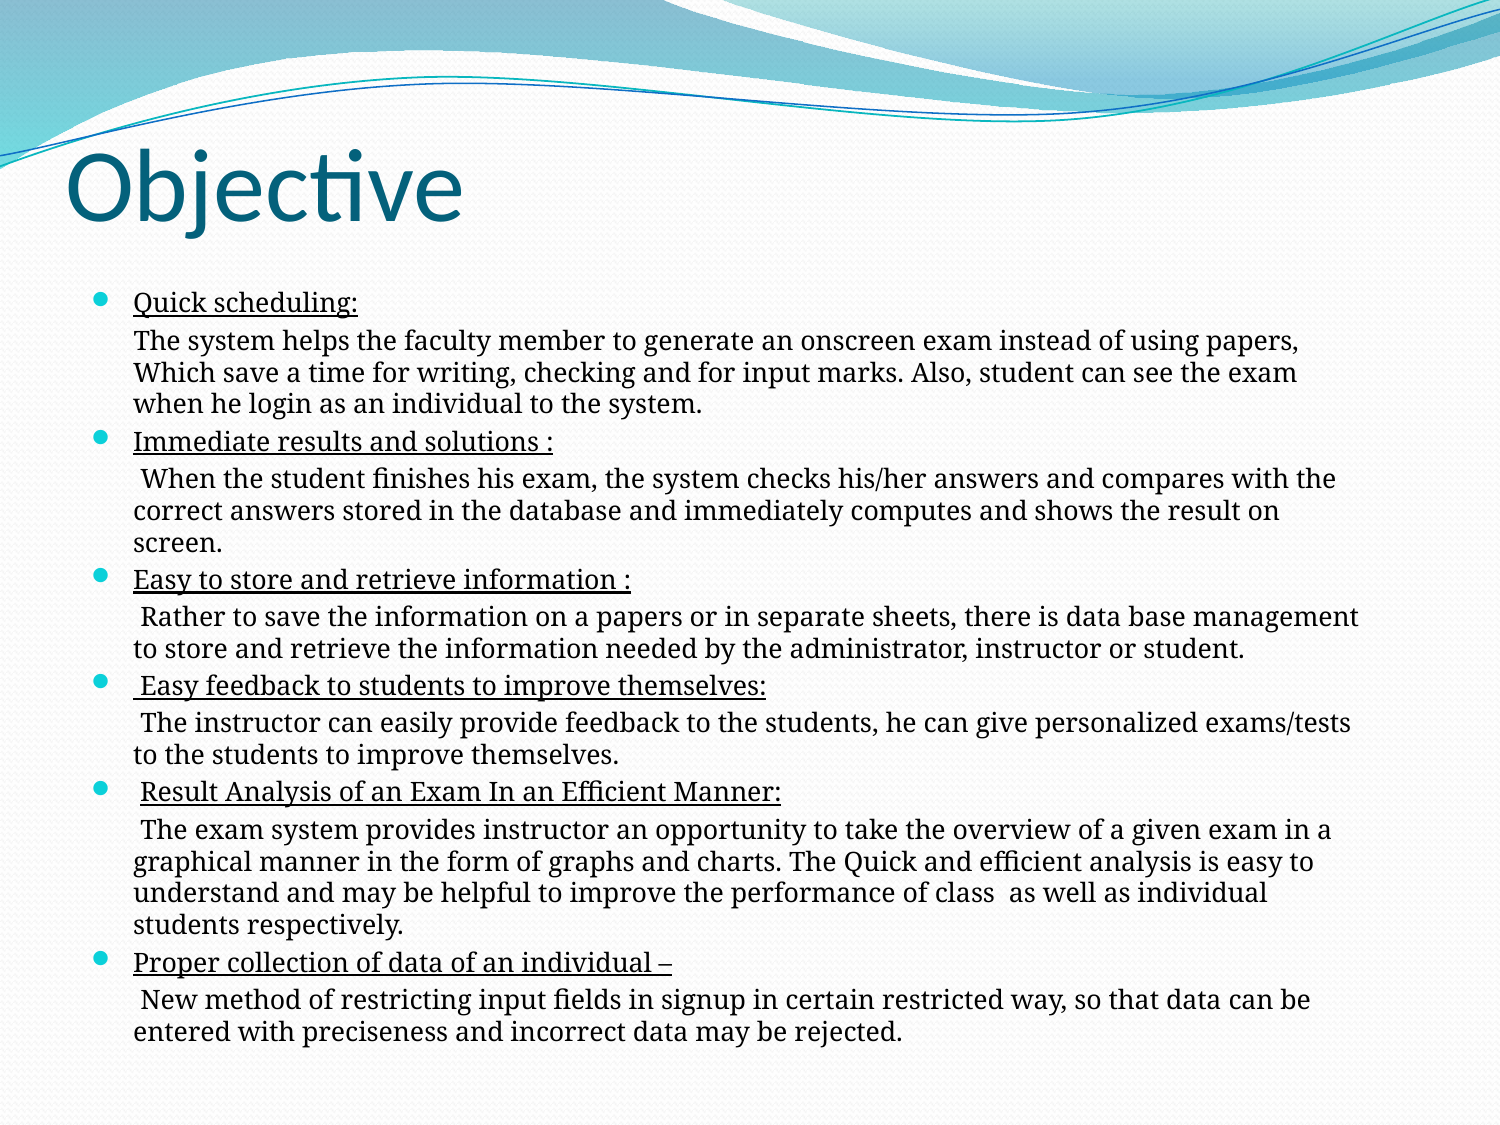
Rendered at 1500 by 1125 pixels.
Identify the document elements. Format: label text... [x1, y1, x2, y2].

list Quick scheduling: The system helps the faculty member to generate an onscreen exam instead of using papers, Which save a time for writing, checking and for input marks. Also, student can see the exam when he login as an individual to the system. Immediate results and solutions : When the student finishes his exam, the system checks his/her answers and compares with the correct answers stored in the database and immediately computes and shows the result on screen. Easy to store and retrieve information : Rather to save the information on a papers or in separate sheets, there is data base management to store and retrieve the information needed by the administrator, instructor or student. Easy feedback to students to improve themselves: The instructor can easily provide feedback to the students, he can give personalized exams/tests to the students to improve themselves. Result Analysis of an Exam In an Efficient Manner: The exam system provides instructor an opportunity to take the overview of a given exam in a graphical manner in the form of graphs and charts. The Quick and efficient analysis is easy to understand and may be helpful to improve the performance of class as well as individual students respectively. Proper collection of data of an individual – New method of restricting input fields in signup in certain restricted way, so that data can be entered with preciseness and incorrect data may be rejected. [76, 278, 1376, 1071]
title Objective [64, 54, 1415, 243]
